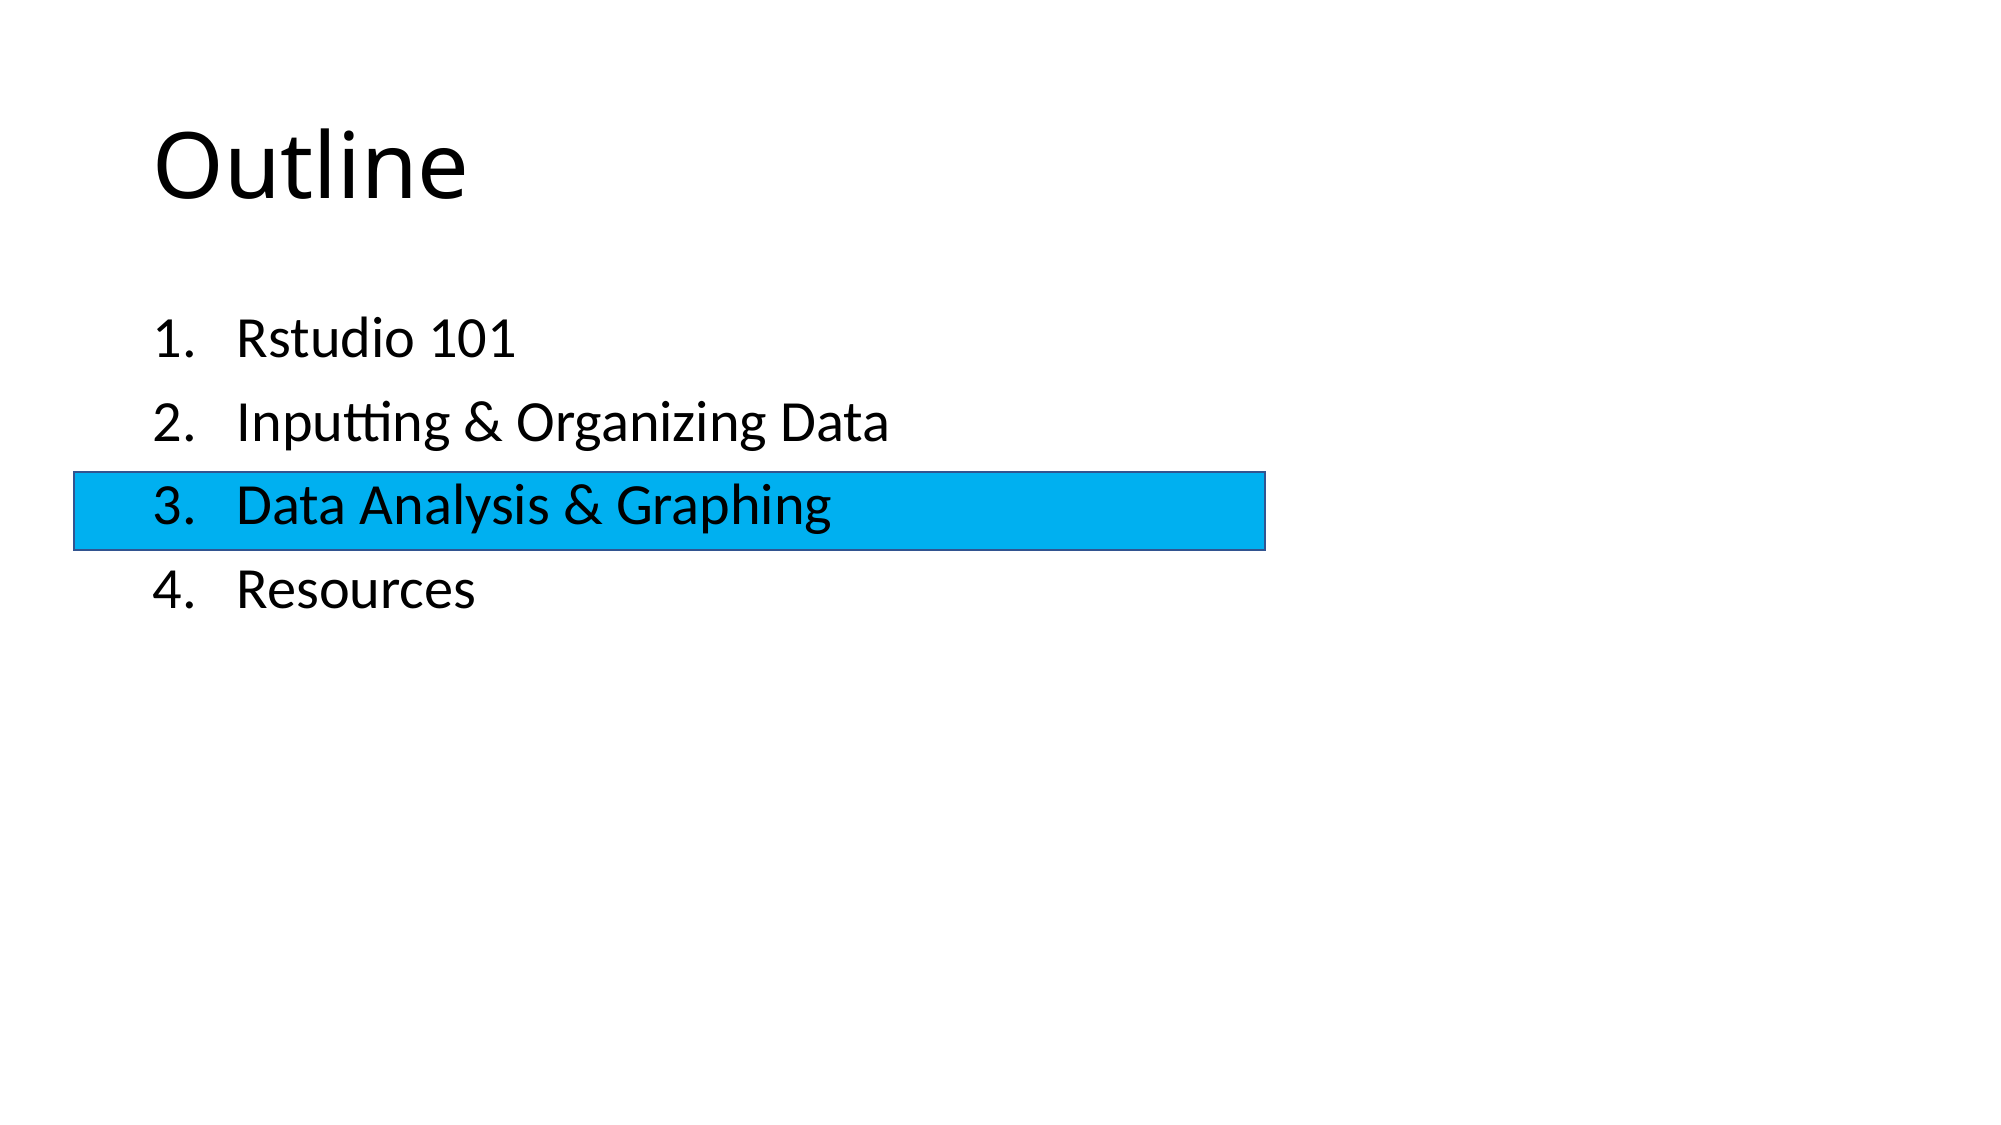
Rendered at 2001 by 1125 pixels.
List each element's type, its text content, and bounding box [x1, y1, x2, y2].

list Rstudio 101 Inputting & Organizing Data Data Analysis & Graphing Resources [137, 299, 1863, 1014]
title Outline [137, 59, 1863, 278]
text_box [73, 471, 137, 551]
